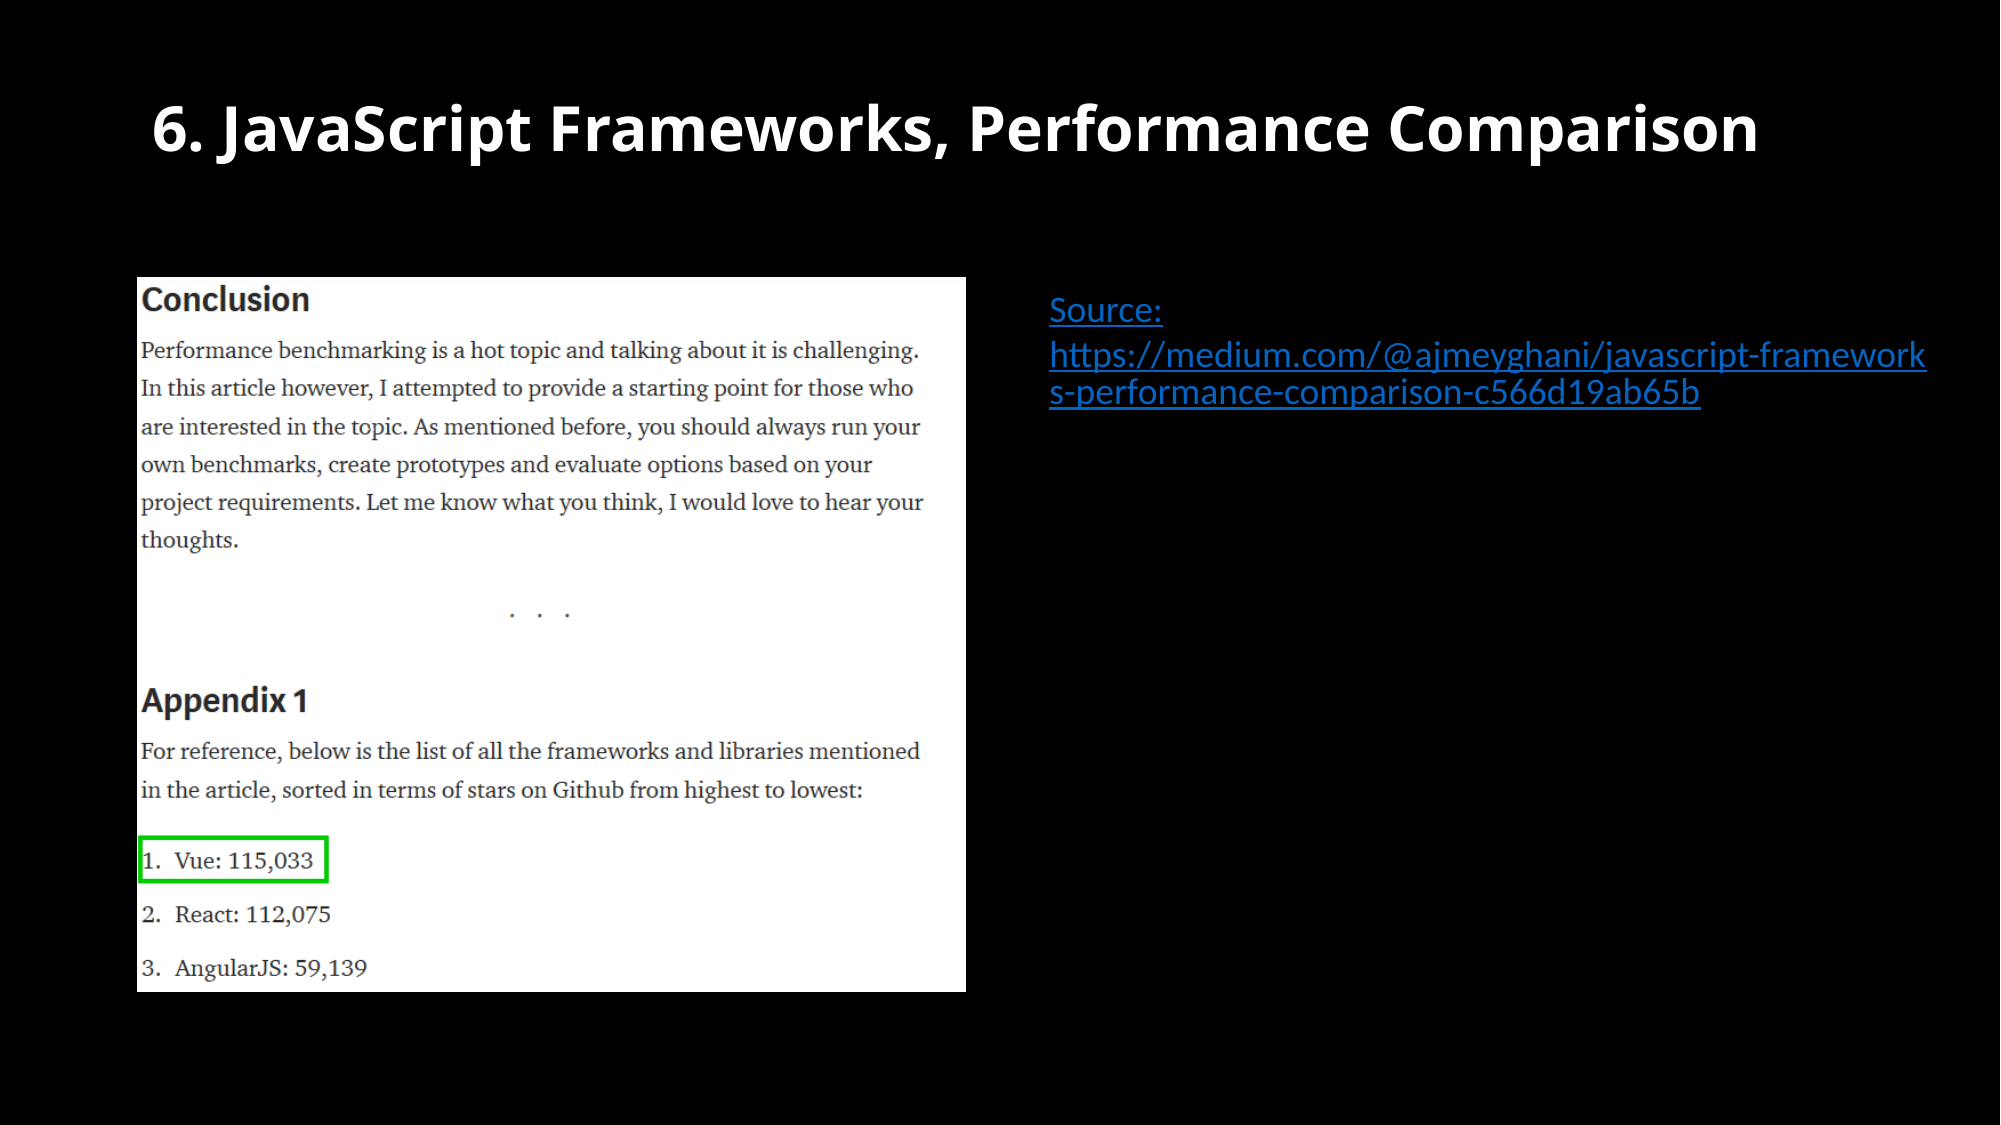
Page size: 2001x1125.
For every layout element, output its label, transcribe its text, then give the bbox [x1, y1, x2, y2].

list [137, 277, 966, 992]
title 6. JavaScript Frameworks, Performance Comparison [137, 59, 1863, 278]
text_box Source: https://medium.com/@ajmeyghani/javascript-frameworks-performance-comparison-c566d19ab65b [1034, 277, 1943, 427]
